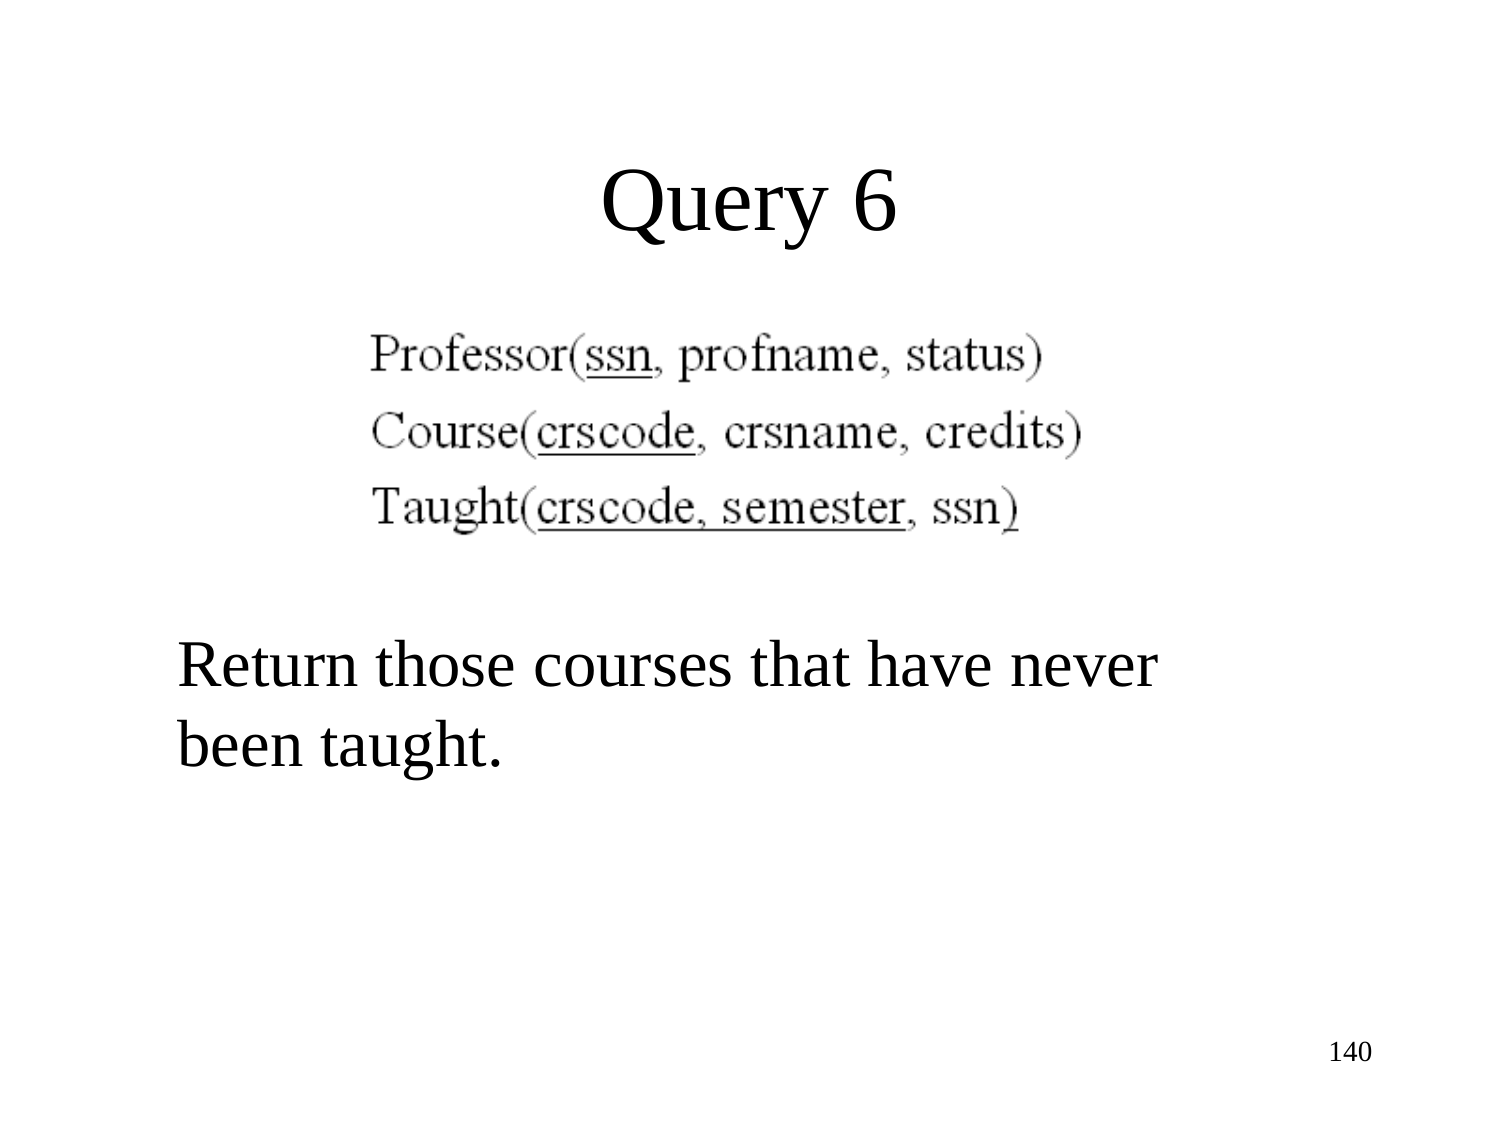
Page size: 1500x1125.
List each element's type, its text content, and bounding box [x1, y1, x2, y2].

picture [362, 324, 1109, 554]
slide_number 140 [1074, 1024, 1388, 1101]
text_box Return those courses that have never been taught. [162, 612, 1263, 788]
title Query 6 [112, 99, 1388, 288]
